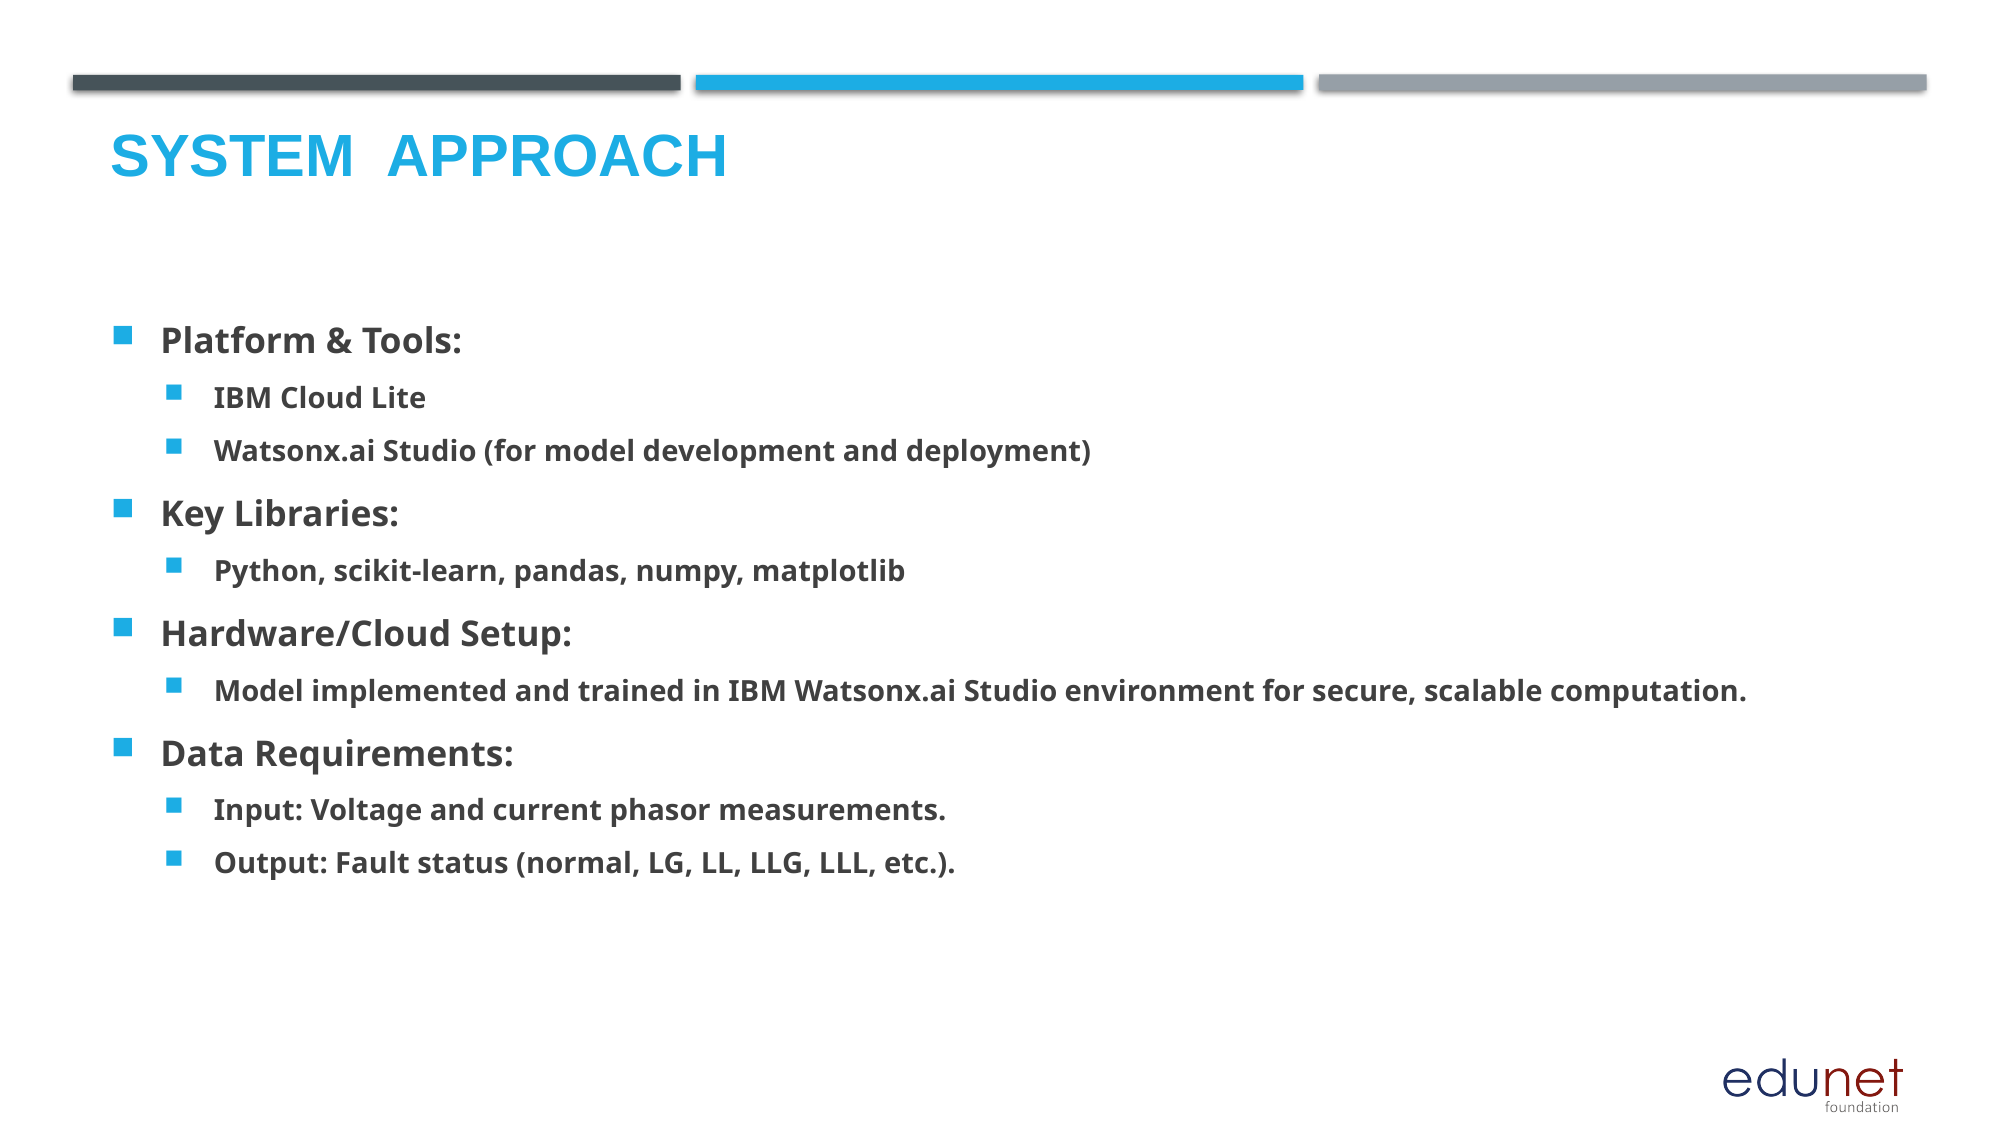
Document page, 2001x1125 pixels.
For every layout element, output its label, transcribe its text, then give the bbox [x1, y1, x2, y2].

list Platform & Tools: IBM Cloud Lite Watsonx.ai Studio (for model development and deployment) Key Libraries: Python, scikit-learn, pandas, numpy, matplotlib Hardware/Cloud Setup: Model implemented and trained in IBM Watsonx.ai Studio environment for secure, scalable computation. Data Requirements: Input: Voltage and current phasor measurements. Output: Fault status (normal, LG, LL, LLG, LLL, etc.). [95, 213, 1905, 981]
title System Approach [95, 108, 1905, 196]
picture [1719, 1056, 1905, 1116]
